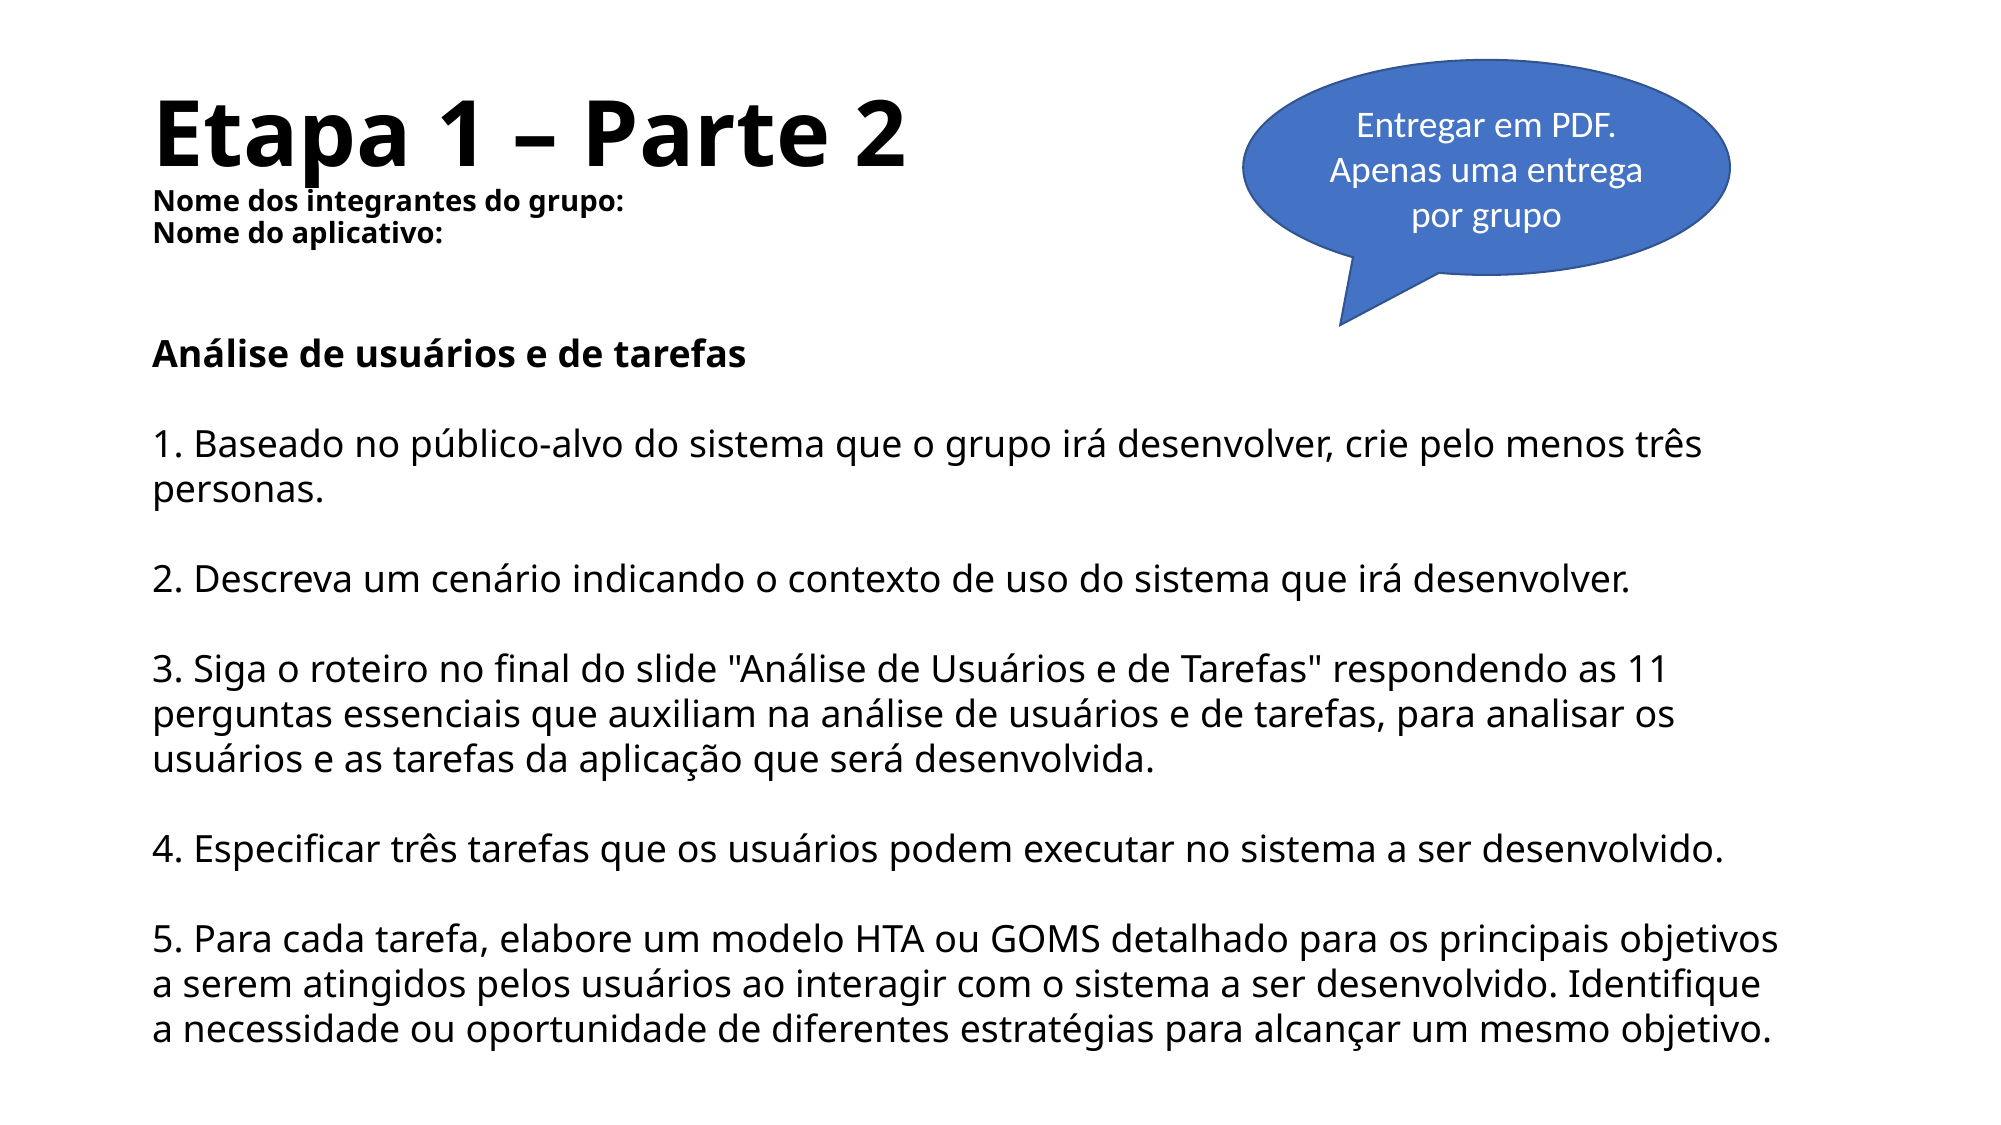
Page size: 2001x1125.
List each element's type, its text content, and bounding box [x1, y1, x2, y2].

text_box Entregar em PDF. Apenas uma entrega por grupo [1242, 58, 1731, 328]
title Etapa 1 – Parte 2 Nome dos integrantes do grupo: Nome do aplicativo: [137, 59, 1451, 278]
title Etapa 1 – Parte 2 Nome dos integrantes do grupo: Nome do aplicativo: [1434, 59, 1863, 278]
text_box Análise de usuários e de tarefas 1. Baseado no público-alvo do sistema que o grupo irá desenvolver, crie pelo menos três personas. 2. Descreva um cenário indicando o contexto de uso do sistema que irá desenvolver. 3. Siga o roteiro no final do slide "Análise de Usuários e de Tarefas" respondendo as 11 perguntas essenciais que auxiliam na análise de usuários e de tarefas, para analisar os usuários e as tarefas da aplicação que será desenvolvida. 4. Especificar três tarefas que os usuários podem executar no sistema a ser desenvolvido. 5. Para cada tarefa, elabore um modelo HTA ou GOMS detalhado para os principais objetivos a serem atingidos pelos usuários ao interagir com o sistema a ser desenvolvido. Identifique a necessidade ou oportunidade de diferentes estratégias para alcançar um mesmo objetivo. [137, 322, 1809, 1103]
